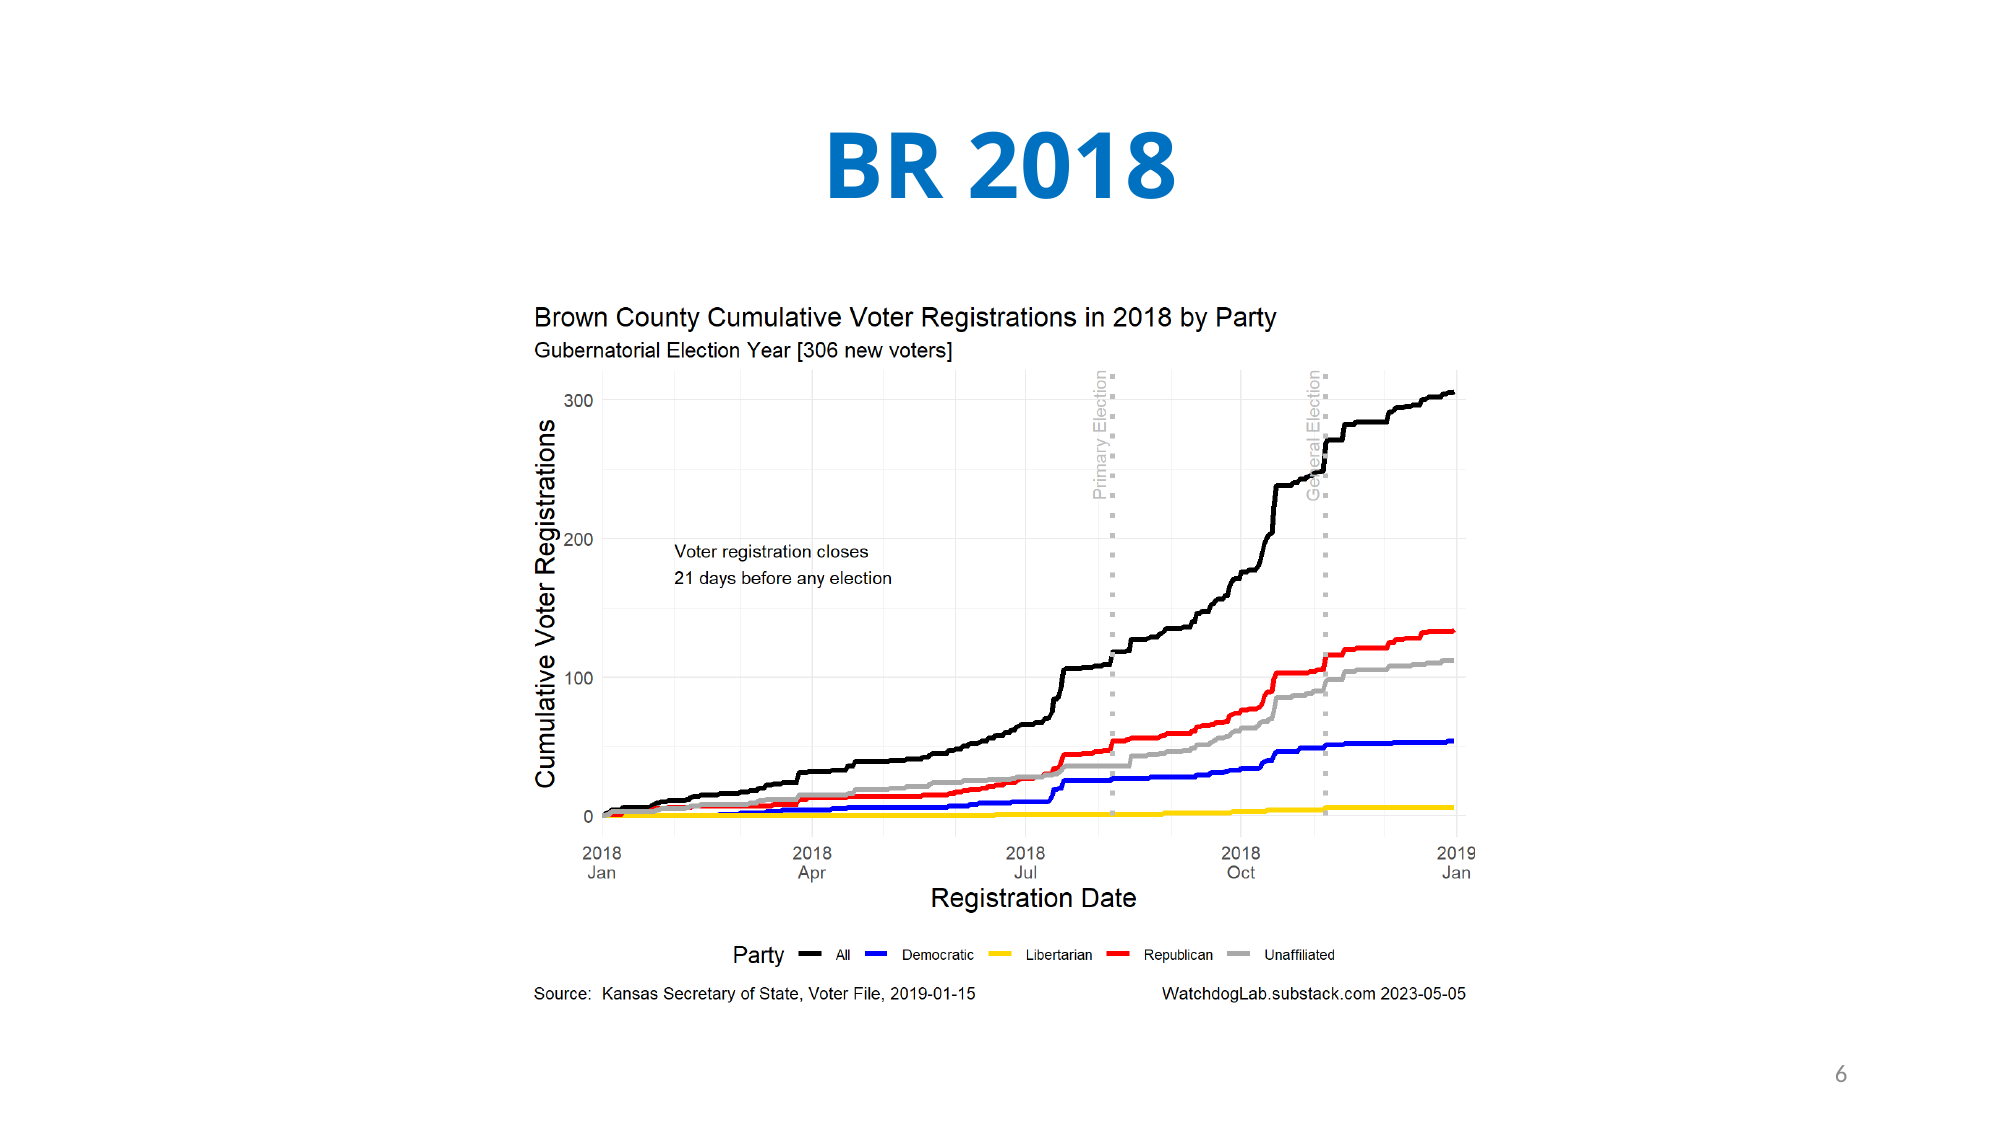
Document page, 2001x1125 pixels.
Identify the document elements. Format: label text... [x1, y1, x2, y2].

title BR 2018 [137, 59, 1863, 278]
slide_number ‹#› [1412, 1042, 1863, 1103]
picture [524, 297, 1475, 1011]
